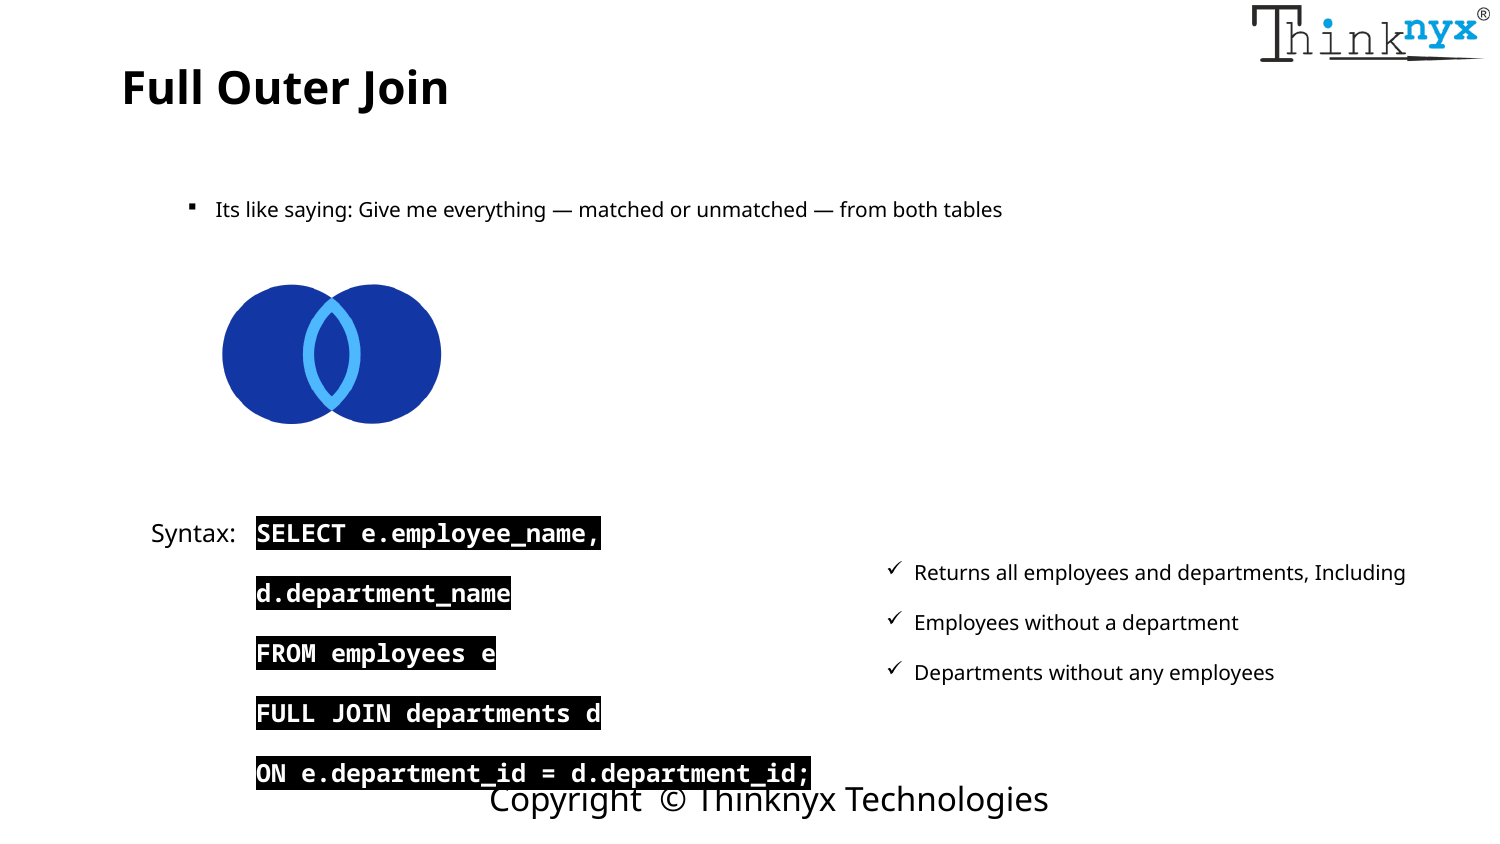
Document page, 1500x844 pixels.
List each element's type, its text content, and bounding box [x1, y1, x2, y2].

text_box Syntax: [151, 487, 287, 548]
text_box Full Outer Join [121, 26, 1274, 114]
picture [1252, 5, 1490, 62]
text_box Its like saying: Give me everything — matched or unmatched — from both tables [187, 171, 1340, 222]
picture [199, 222, 463, 486]
text_box SELECT e.employee_name, d.department_name FROM employees e FULL JOIN departments d ON e.department_id = d.department_id; [256, 487, 836, 788]
text_box Returns all employees and departments, Including Employees without a department Departments without any employees [886, 534, 1500, 685]
